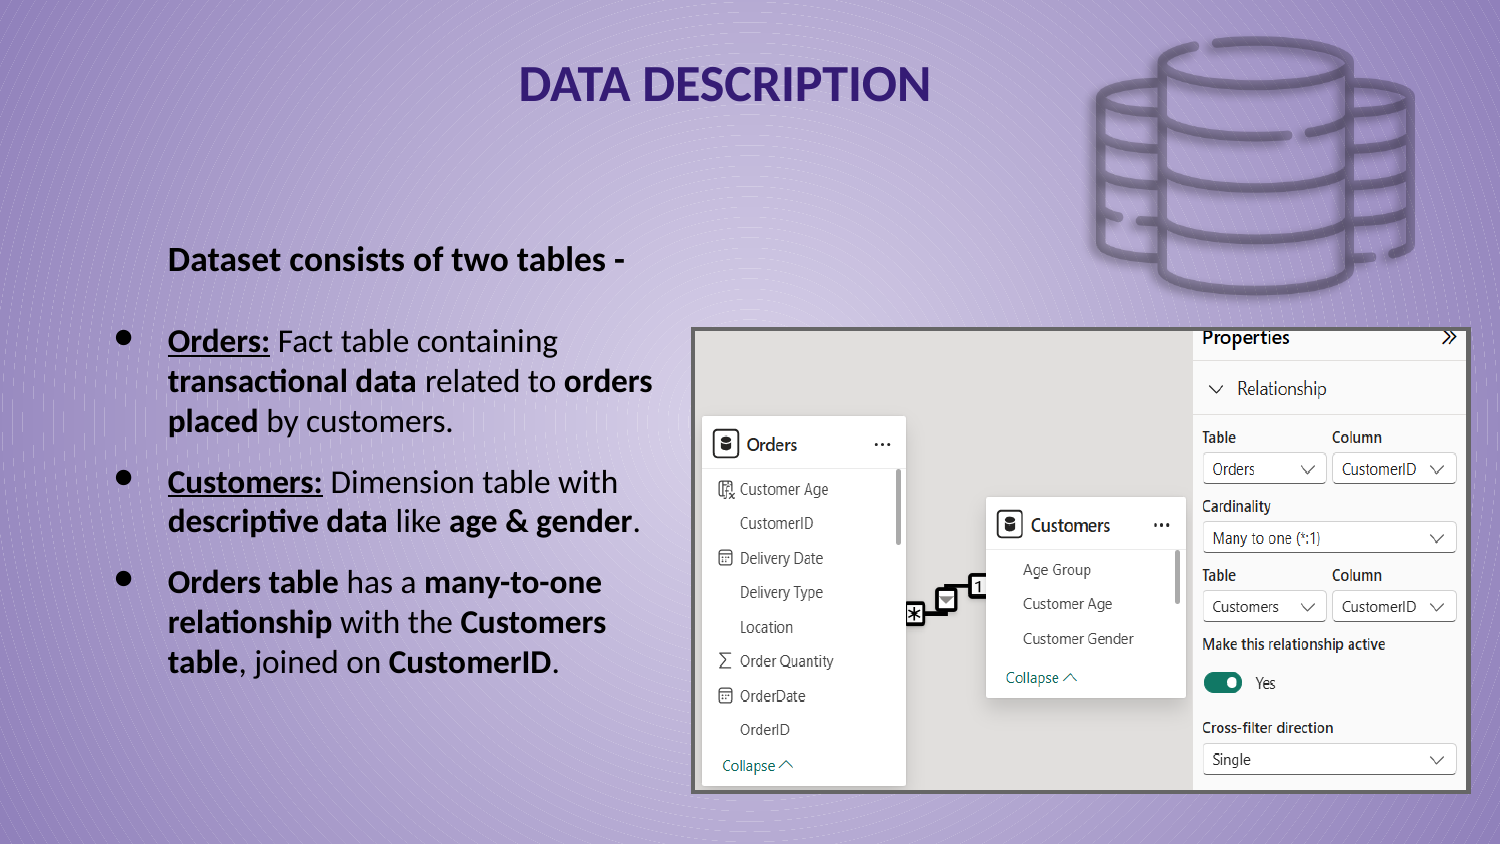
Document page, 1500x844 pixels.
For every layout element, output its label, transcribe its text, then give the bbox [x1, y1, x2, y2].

picture [694, 0, 1467, 791]
text_box DATA DESCRIPTION [478, 34, 971, 127]
text_box Dataset consists of two tables - Orders: Fact table containing transactional data related to orders placed by customers. Customers: Dimension table with descriptive data like age & gender. Orders table has a many-to-one relationship with the Customers table, joined on CustomerID. [77, 215, 672, 696]
